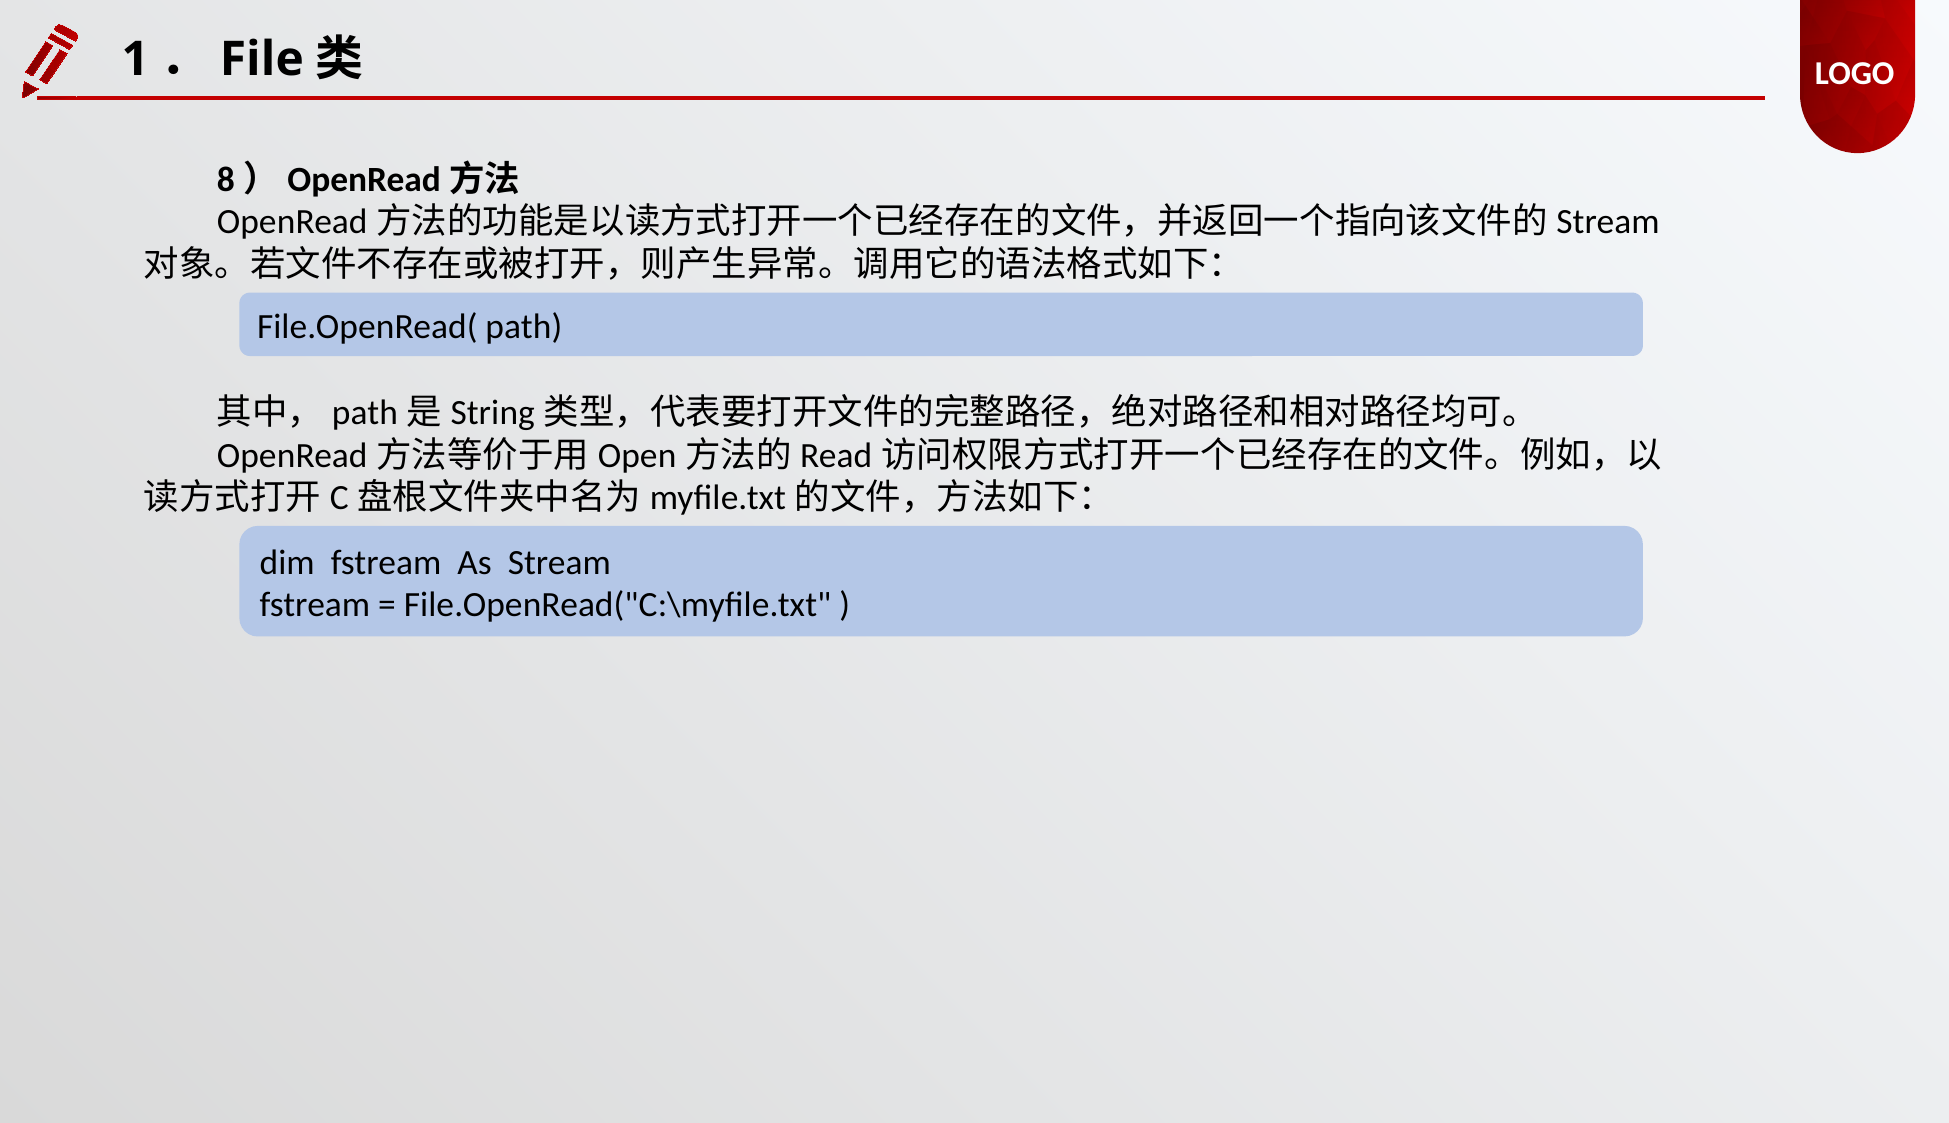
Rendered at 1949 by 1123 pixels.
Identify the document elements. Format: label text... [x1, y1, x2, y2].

text_box File.OpenRead( path) [239, 292, 1643, 357]
picture [1800, 0, 1916, 154]
picture [54, 24, 78, 41]
text_box 其中，path是String类型，代表要打开文件的完整路径，绝对路径和相对路径均可。 OpenRead方法等价于用Open方法的Read访问权限方式打开一个已经存在的文件。例如，以读方式打开C盘根文件夹中名为myfile.txt的文件，方法如下： [129, 381, 1689, 525]
picture [26, 42, 52, 75]
text_box 8）OpenRead方法 OpenRead方法的功能是以读方式打开一个已经存在的文件，并返回一个指向该文件的Stream对象。若文件不存在或被打开，则产生异常。调用它的语法格式如下： [129, 148, 1704, 291]
picture [22, 82, 37, 97]
picture [48, 33, 73, 49]
picture [40, 50, 67, 83]
text_box 1．File类 [101, 17, 714, 95]
text_box dim fstream As Stream fstream = File.OpenRead("C:\myfile.txt" ) [239, 525, 1643, 637]
